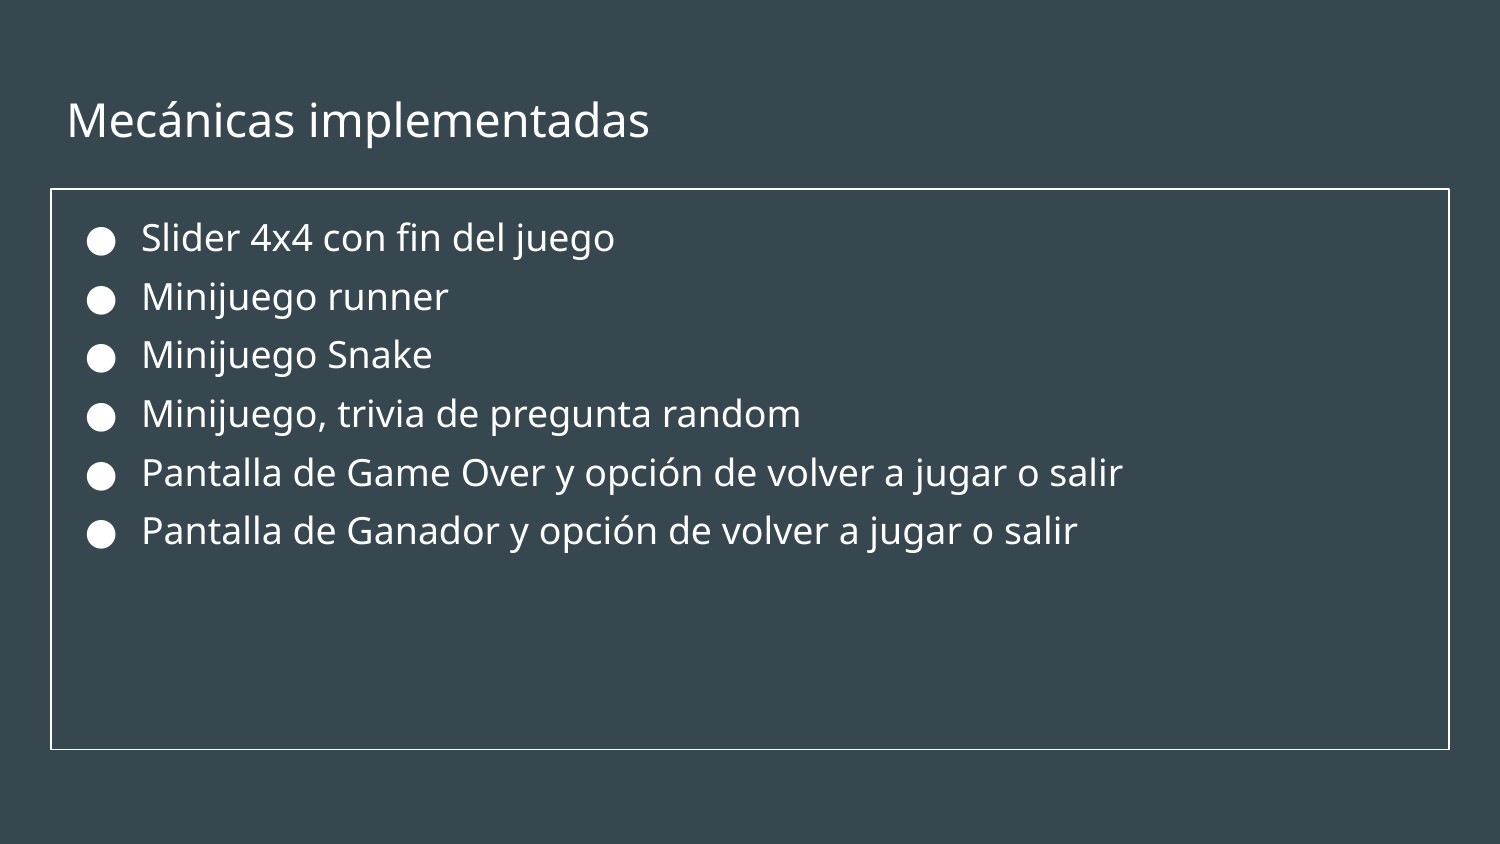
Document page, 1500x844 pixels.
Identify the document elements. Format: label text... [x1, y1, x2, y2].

list Slider 4x4 con fin del juego Minijuego runner Minijuego Snake Minijuego, trivia de pregunta random Pantalla de Game Over y opción de volver a jugar o salir Pantalla de Ganador y opción de volver a jugar o salir [51, 189, 1449, 750]
title Mecánicas implementadas [51, 72, 1449, 167]
